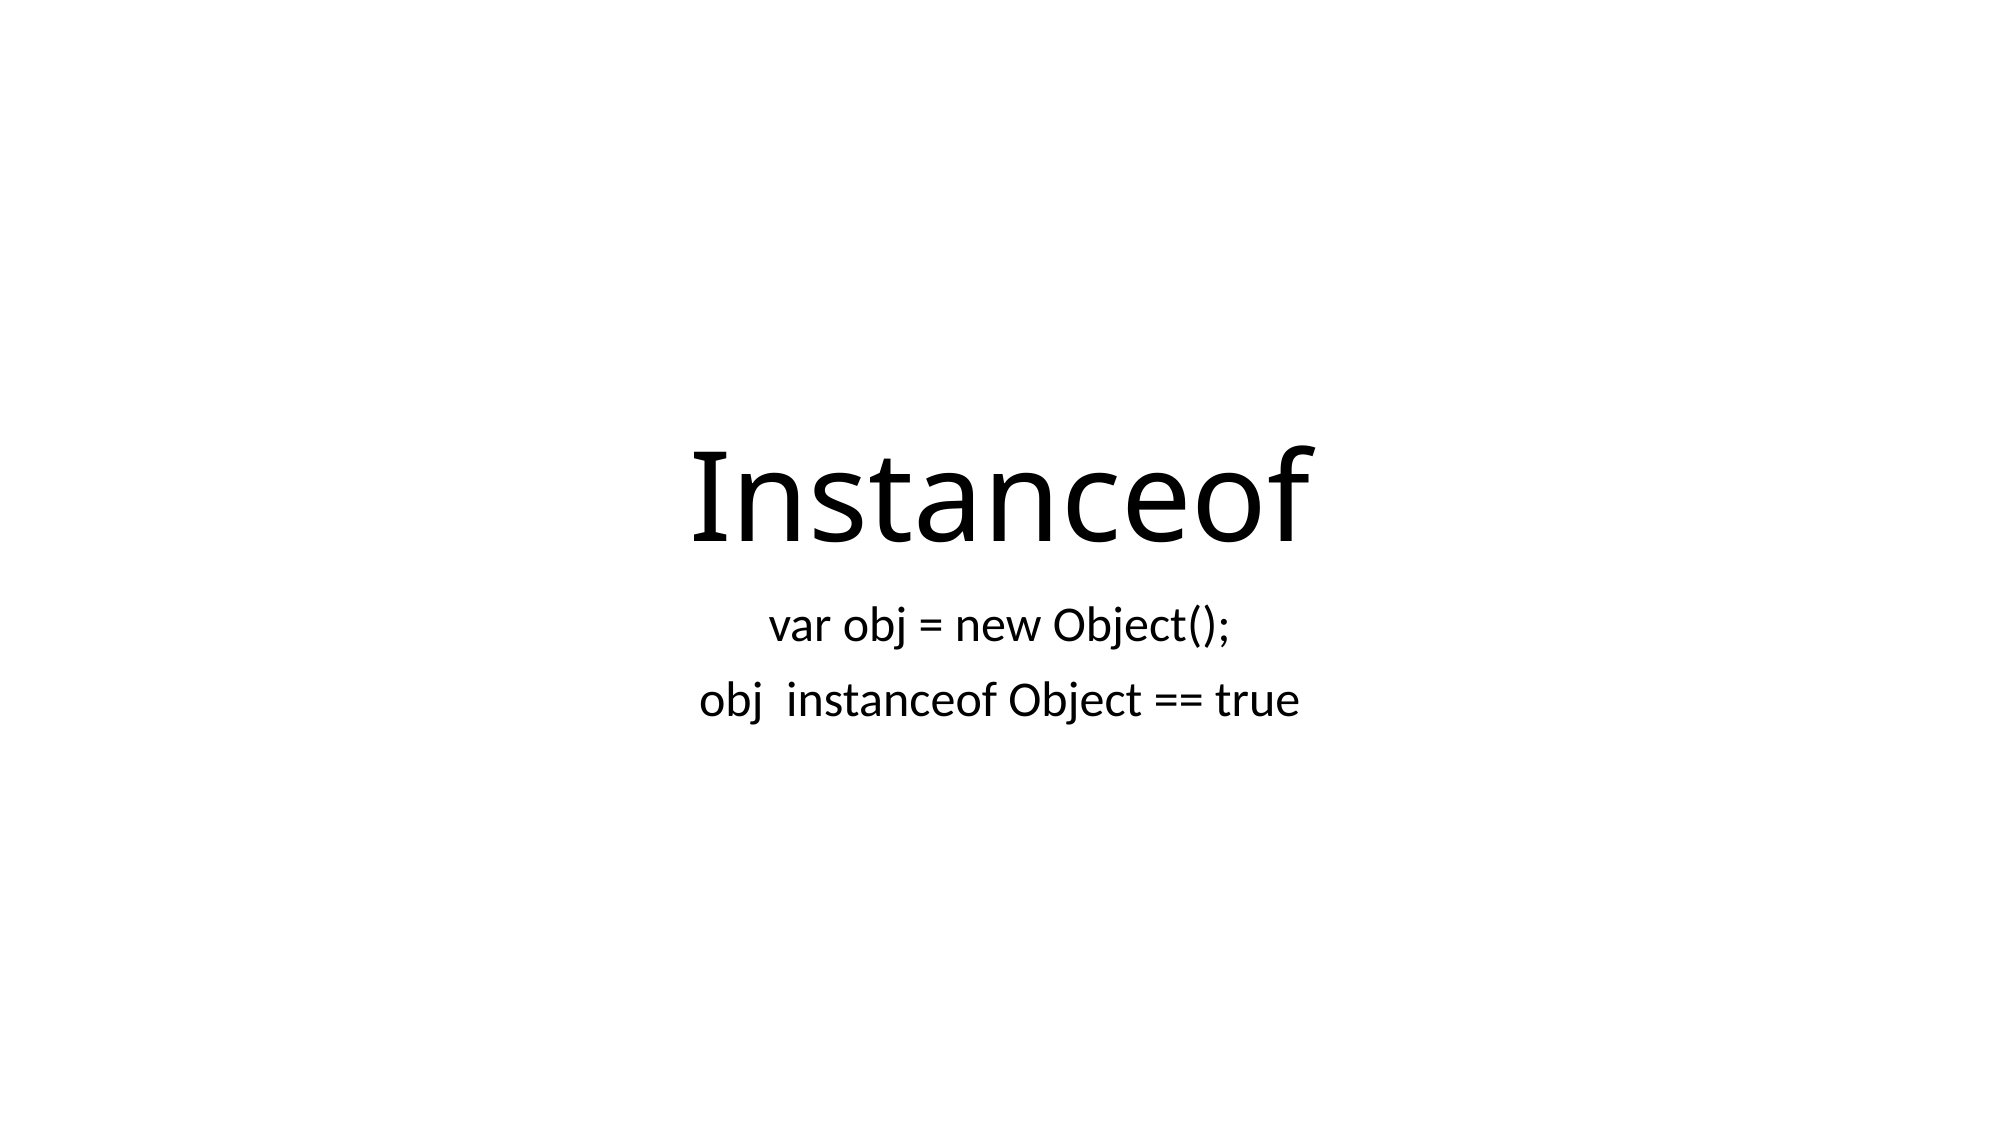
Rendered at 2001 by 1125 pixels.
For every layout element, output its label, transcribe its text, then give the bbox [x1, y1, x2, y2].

title Instanceof [249, 184, 1750, 576]
subtitle var obj = new Object(); obj instanceof Object == true [249, 590, 1750, 863]
